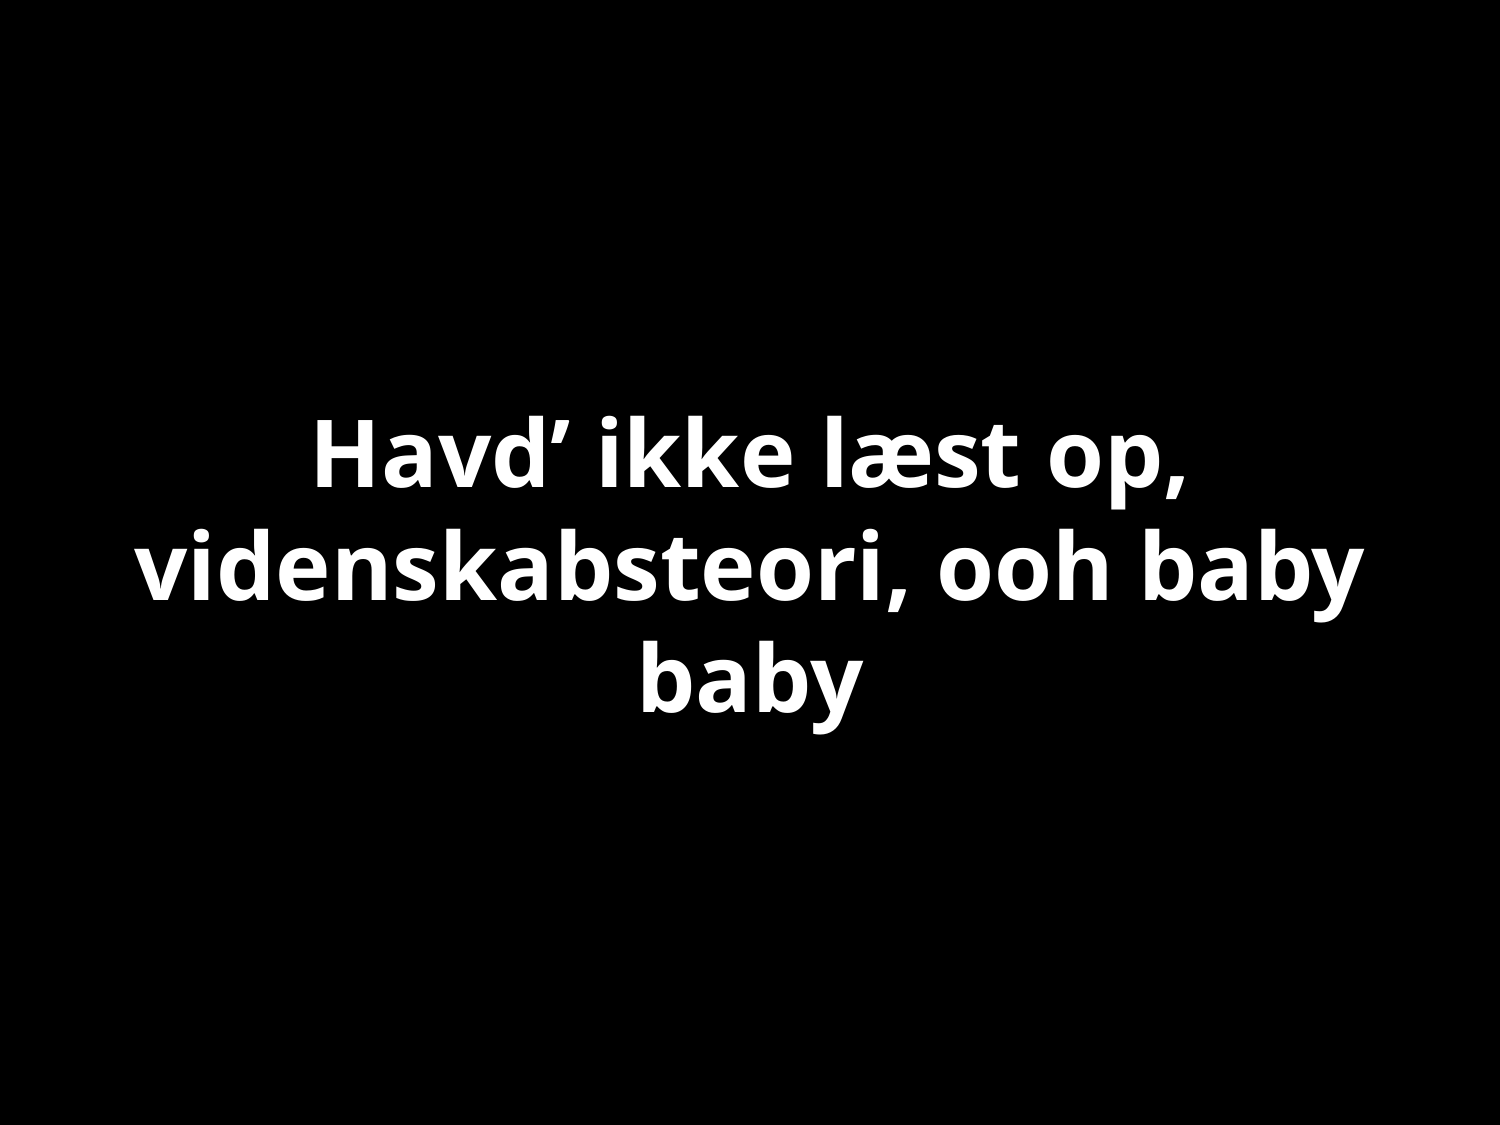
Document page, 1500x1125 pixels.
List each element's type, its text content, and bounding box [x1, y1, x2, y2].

title Havd’ ikke læst op, videnskabsteori, ooh baby baby [0, 0, 1500, 1125]
